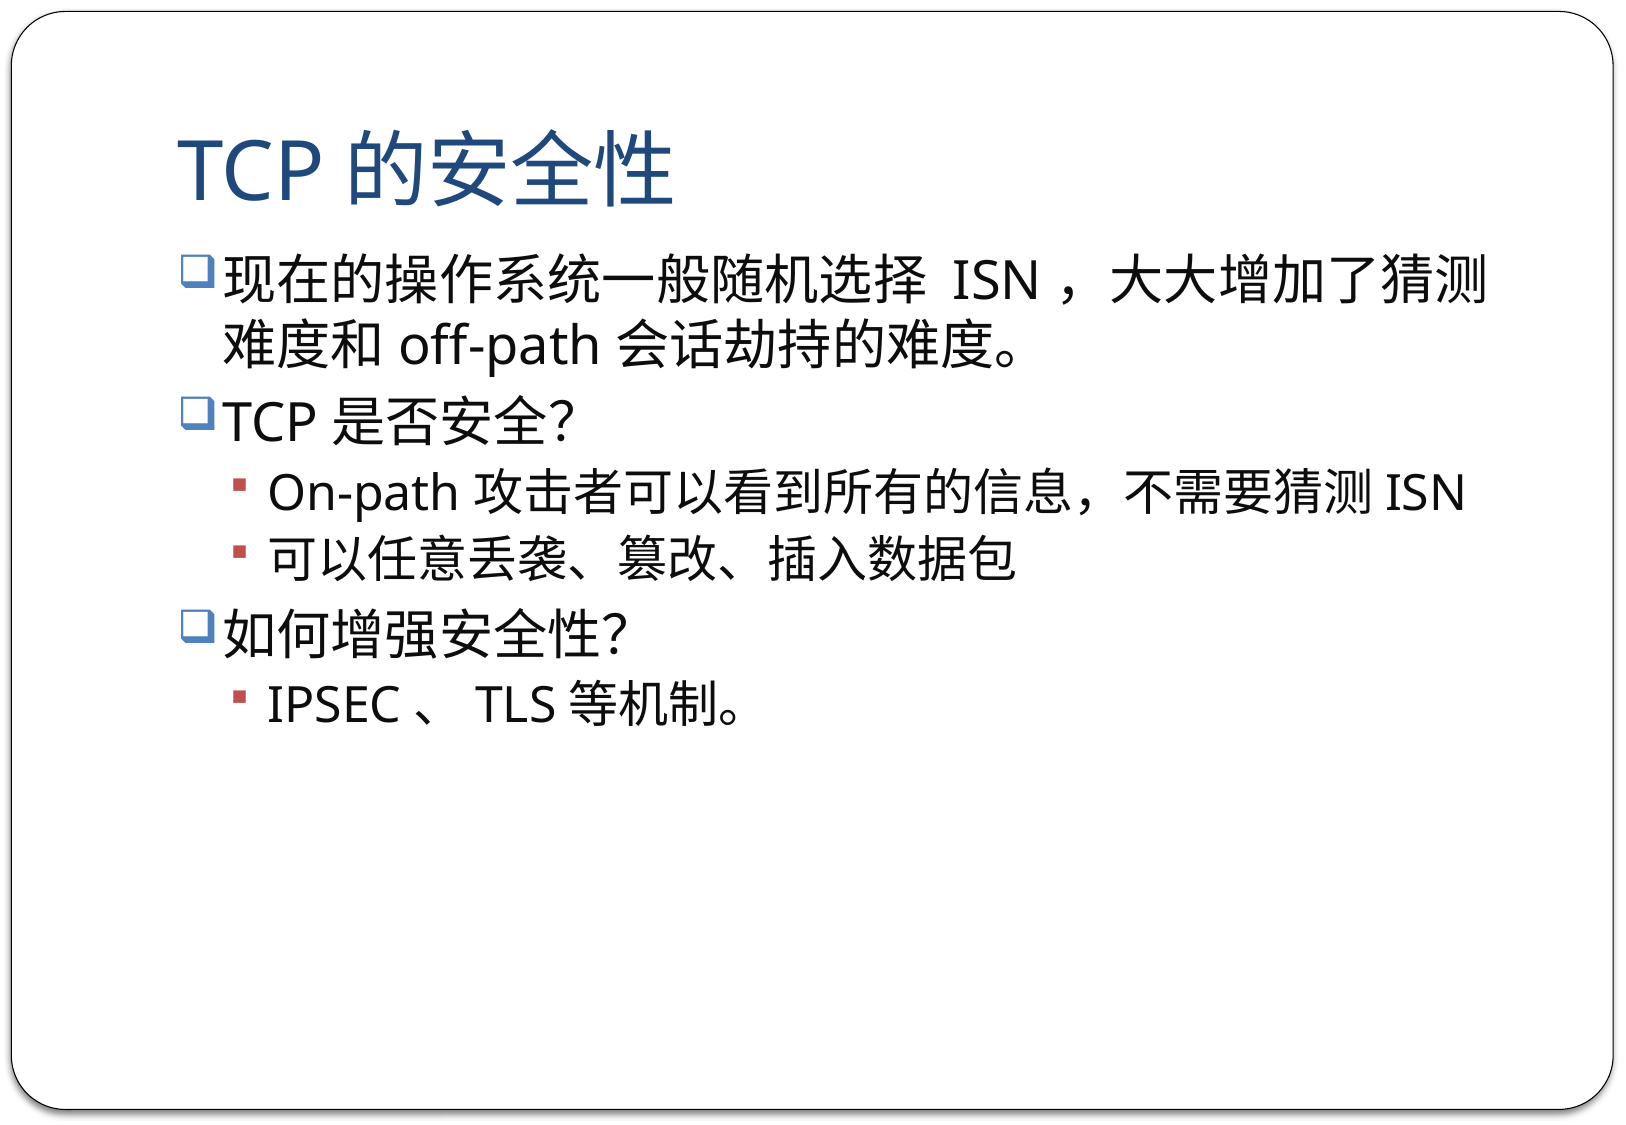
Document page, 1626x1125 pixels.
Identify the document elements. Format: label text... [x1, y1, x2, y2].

title TCP的安全性 [162, 45, 1544, 233]
list 现在的操作系统一般随机选择 ISN，大大增加了猜测难度和off-path会话劫持的难度。 TCP是否安全？ On-path攻击者可以看到所有的信息，不需要猜测ISN 可以任意丢袭、篡改、插入数据包 如何增强安全性？ IPSEC、TLS等机制。 [162, 237, 1544, 988]
